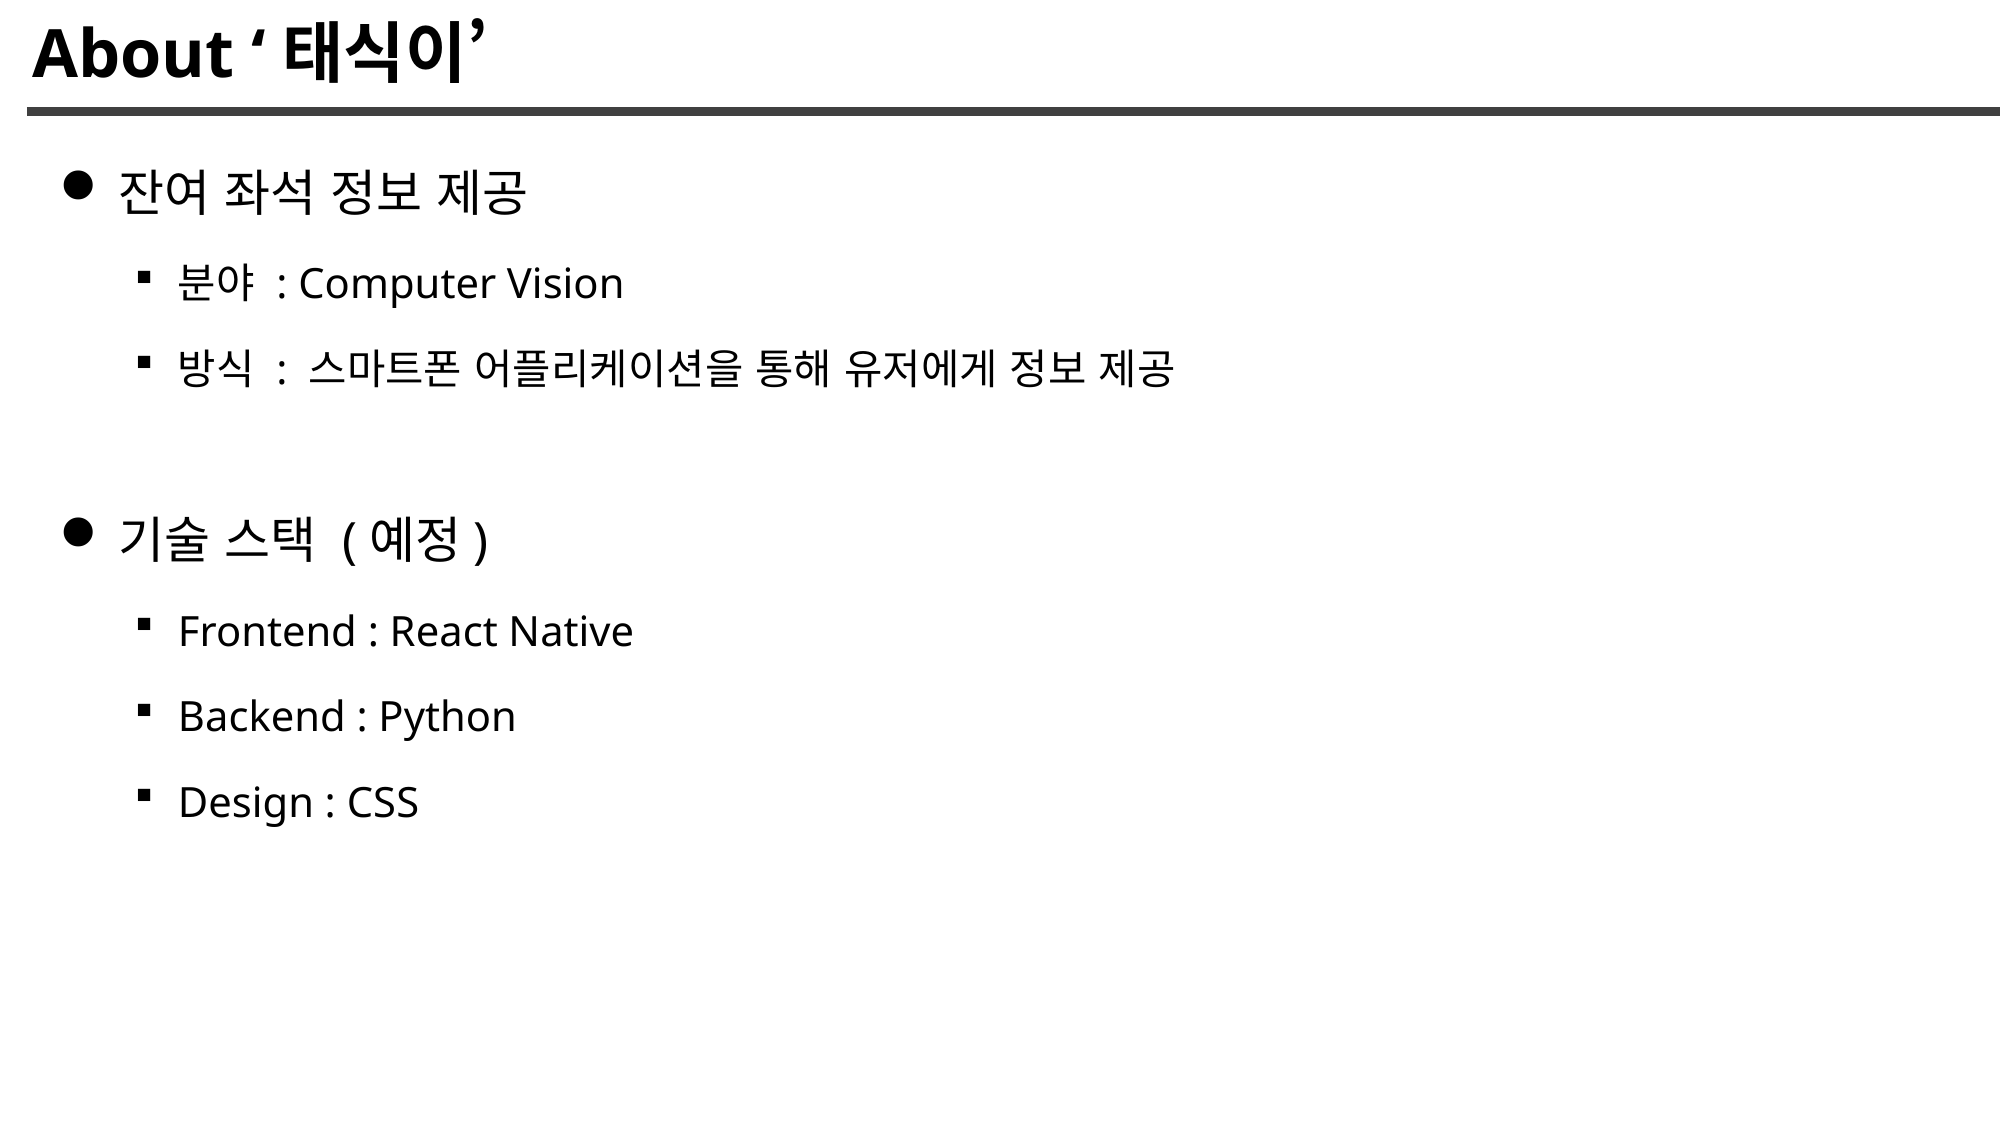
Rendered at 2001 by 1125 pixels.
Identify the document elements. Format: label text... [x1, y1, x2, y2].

title About ‘태식이’ [0, 0, 2000, 112]
list 잔여 좌석 정보 제공 분야 : Computer Vision 방식 : 스마트폰 어플리케이션을 통해 유저에게 정보 제공 기술 스택 (예정) Frontend : React Native Backend : Python Design : CSS [44, 124, 1956, 1078]
